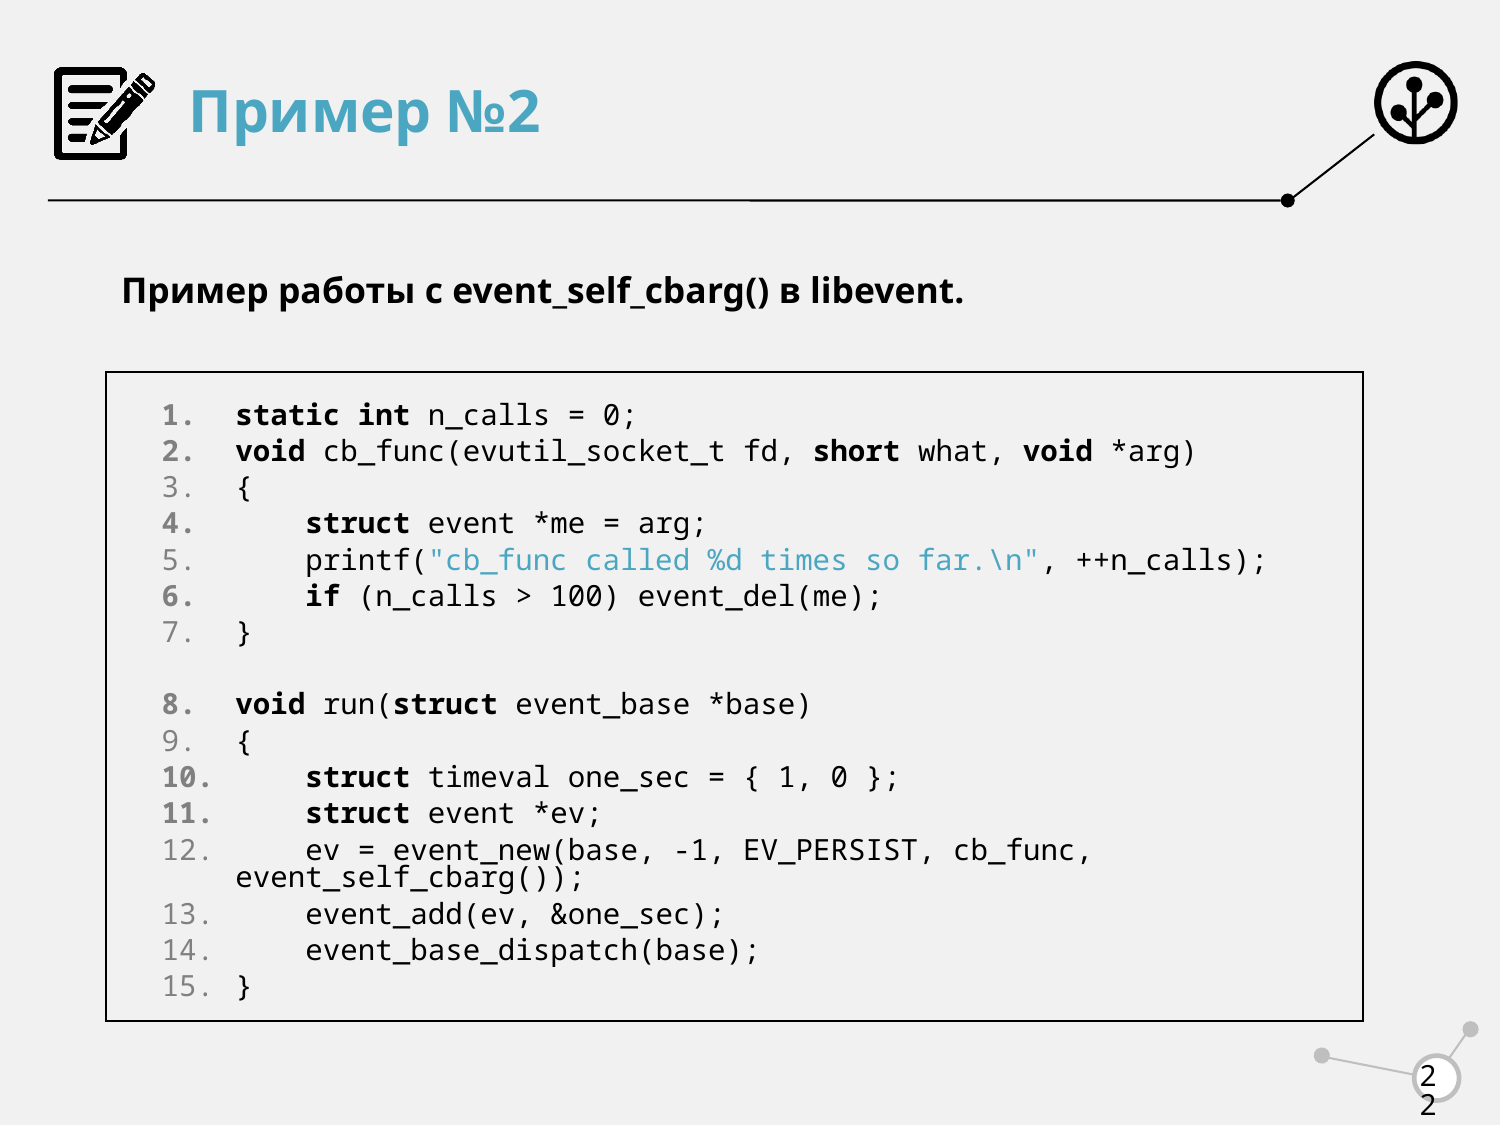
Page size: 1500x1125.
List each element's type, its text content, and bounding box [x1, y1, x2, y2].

picture [1363, 24, 1464, 185]
list static int n_calls = 0; void cb_func(evutil_socket_t fd, short what, void *arg) { struct event *me = arg; printf("cb_func called %d times so far.\n", ++n_calls); if (n_calls > 100) event_del(me); } void run(struct event_base *base) { struct timeval one_sec = { 1, 0 }; struct event *ev; ev = event_new(base, -1, EV_PERSIST, cb_func, event_self_cbarg()); event_add(ev, &one_sec); event_base_dispatch(base); } [146, 395, 1339, 1000]
slide_number 22 [1404, 1047, 1468, 1108]
list Пример работы с event_self_cbarg() в libevent. [106, 241, 1364, 343]
title Пример №2 [173, 42, 1281, 185]
